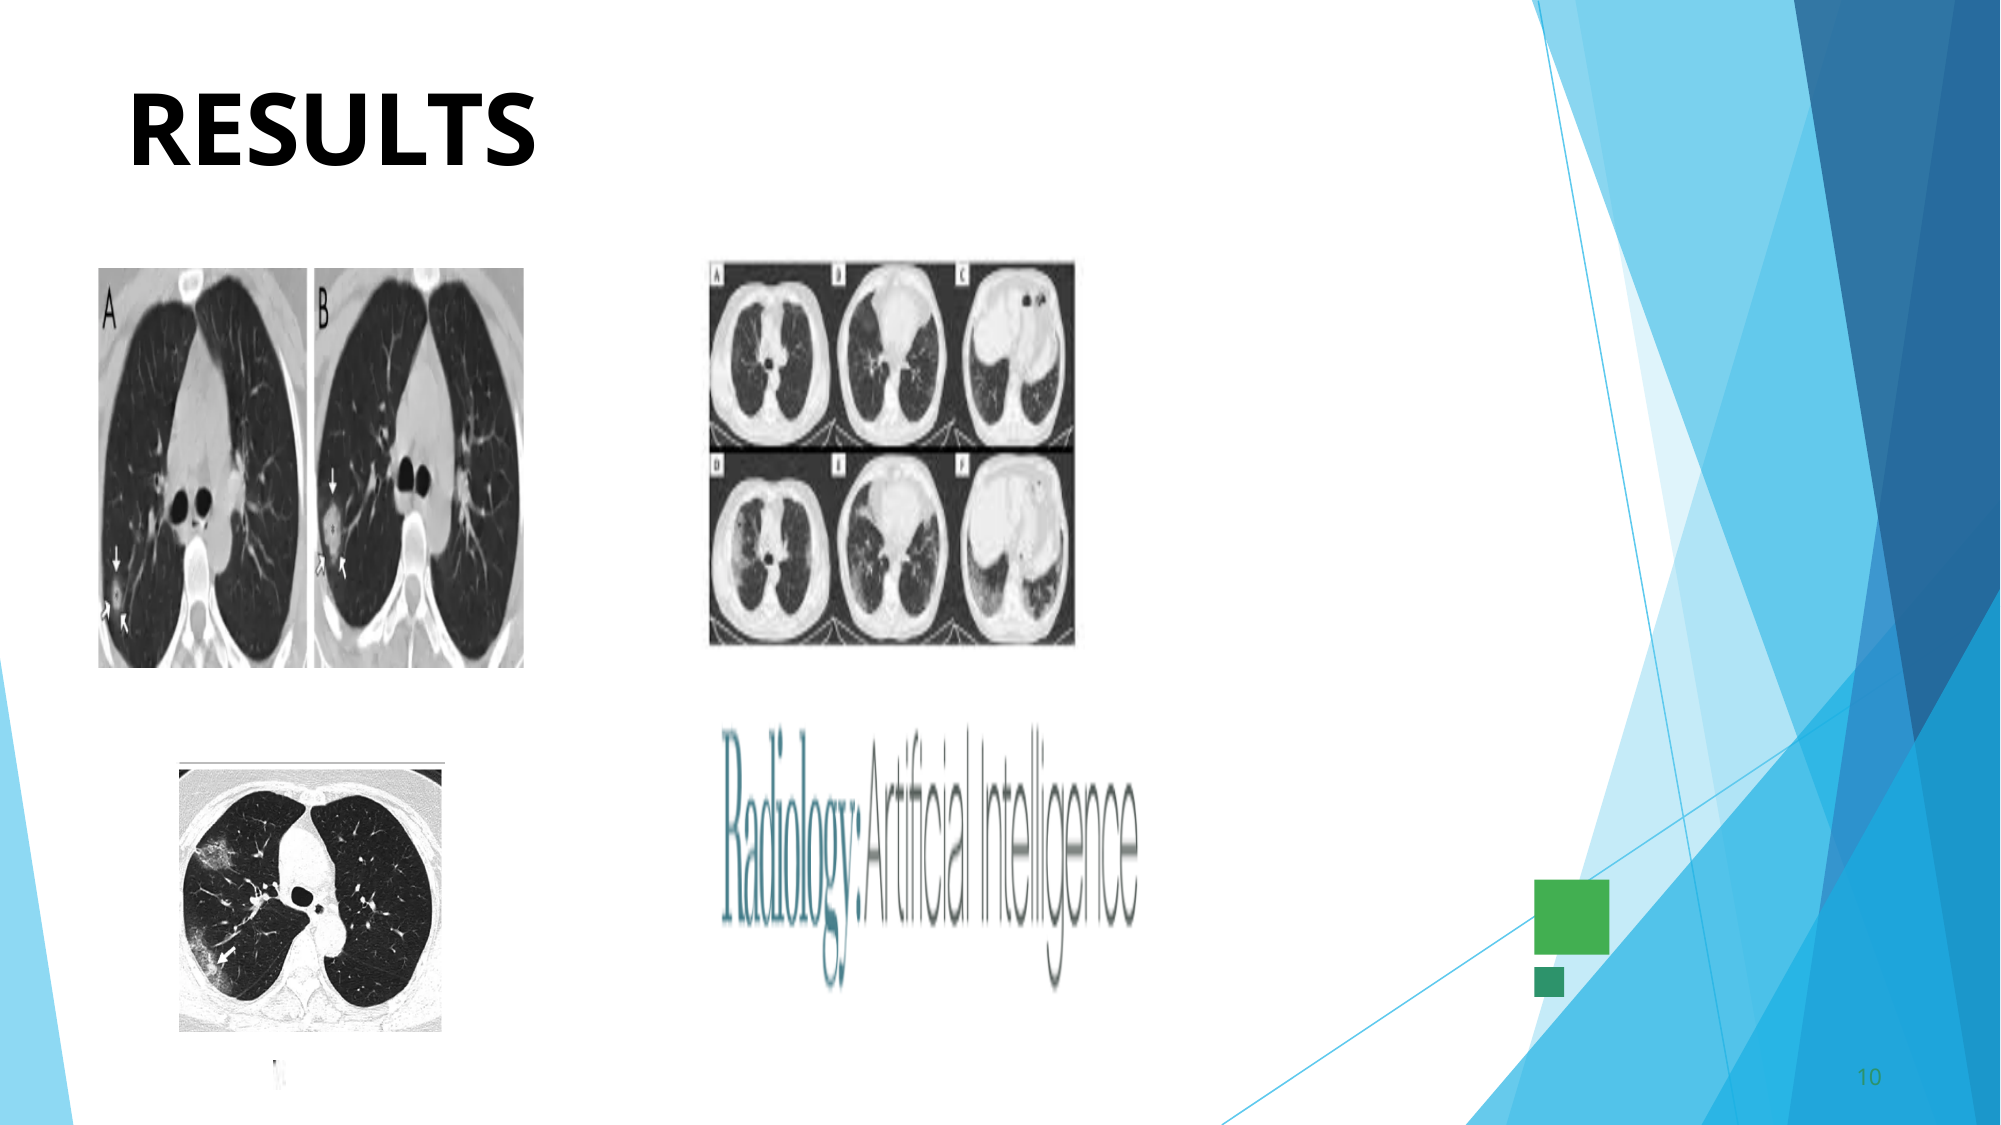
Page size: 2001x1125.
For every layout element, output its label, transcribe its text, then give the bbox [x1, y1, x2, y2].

title RESULTS [91, 63, 1564, 254]
picture [91, 262, 530, 677]
picture [699, 249, 1086, 654]
picture [176, 762, 445, 1035]
text_box [1534, 967, 1565, 997]
slide_number 10 [1849, 1061, 1890, 1125]
picture [705, 691, 1157, 1007]
text_box [1534, 879, 1610, 955]
picture [273, 1060, 287, 1091]
